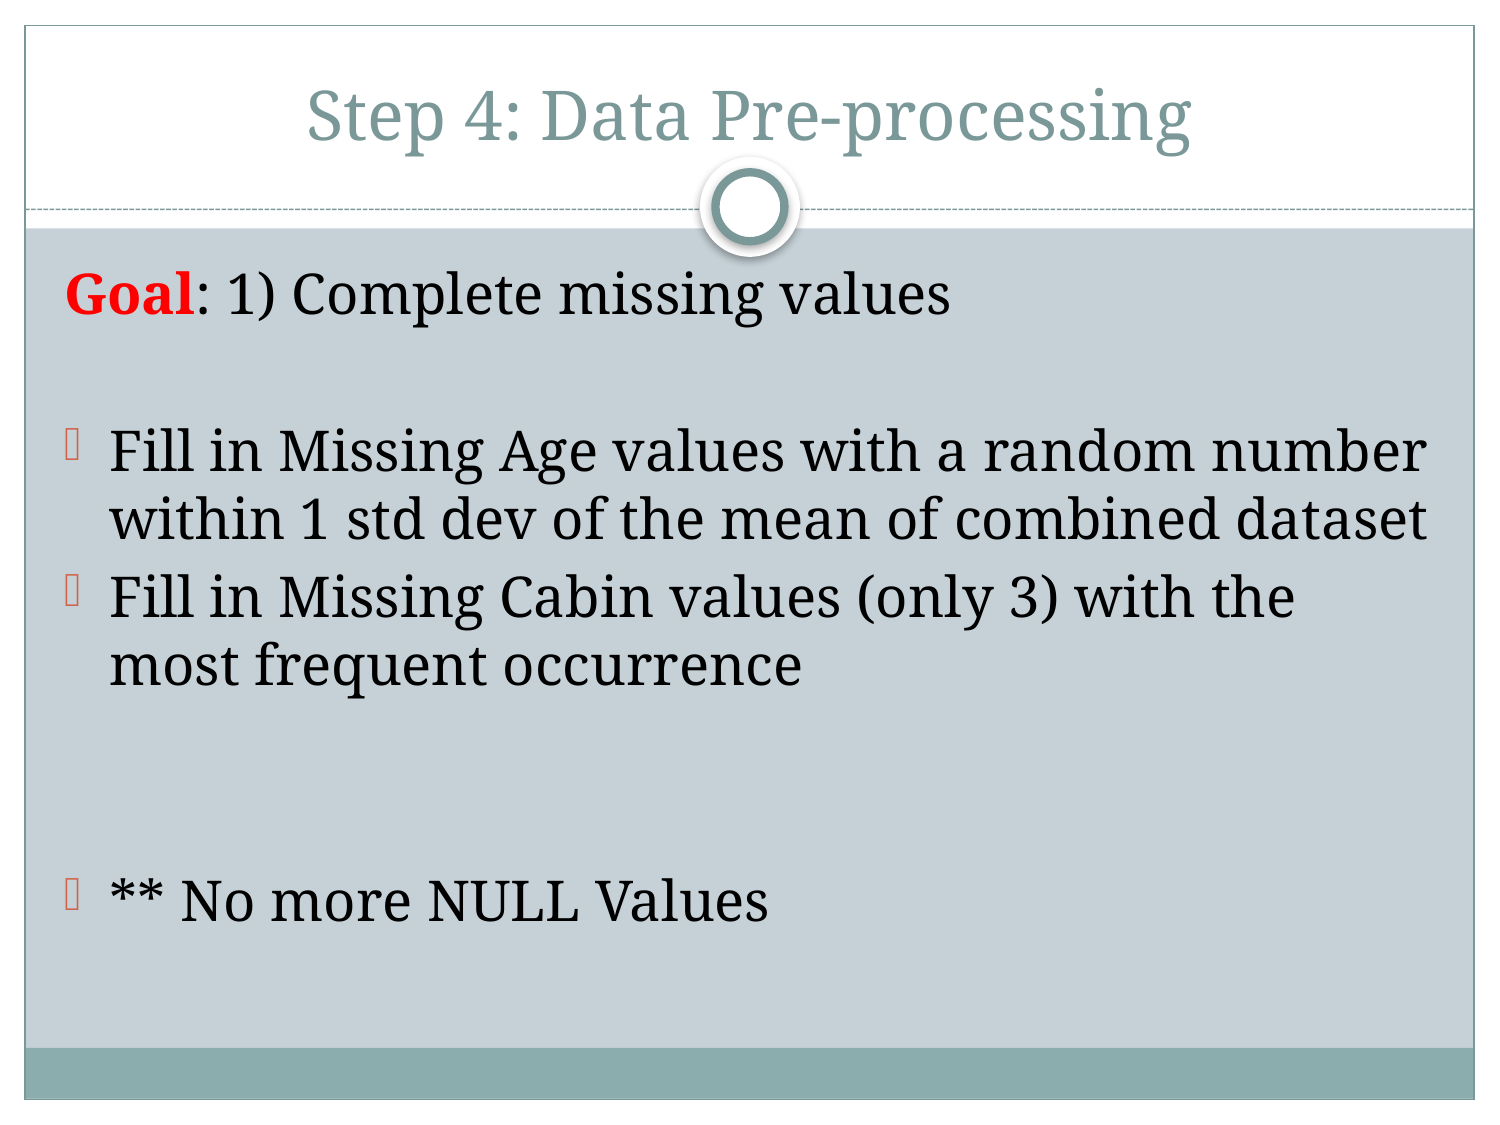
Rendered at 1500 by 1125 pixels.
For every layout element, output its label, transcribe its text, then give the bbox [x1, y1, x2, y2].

title Step 4: Data Pre-processing [49, 37, 1450, 162]
list Goal: 1) Complete missing values Fill in Missing Age values with a random number within 1 std dev of the mean of combined dataset Fill in Missing Cabin values (only 3) with the most frequent occurrence ** No more NULL Values [49, 250, 1445, 1001]
